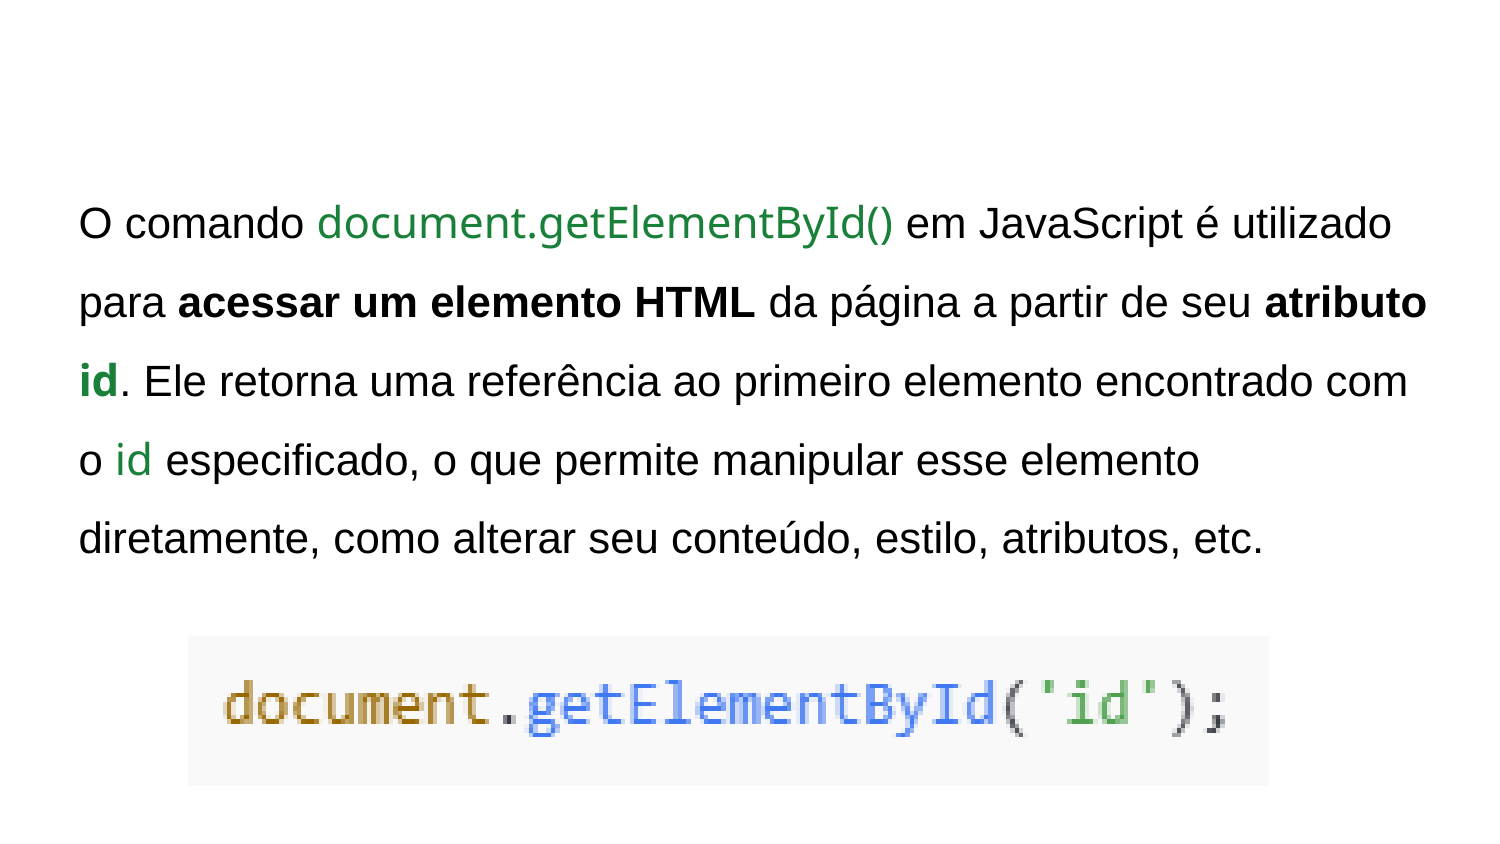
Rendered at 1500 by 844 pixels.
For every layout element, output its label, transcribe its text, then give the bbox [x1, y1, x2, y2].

picture [188, 636, 1269, 786]
subtitle O comando document.getElementById() em JavaScript é utilizado para acessar um elemento HTML da página a partir de seu atributo id. Ele retorna uma referência ao primeiro elemento encontrado com o id especificado, o que permite manipular esse elemento diretamente, como alterar seu conteúdo, estilo, atributos, etc. [63, 154, 1462, 285]
